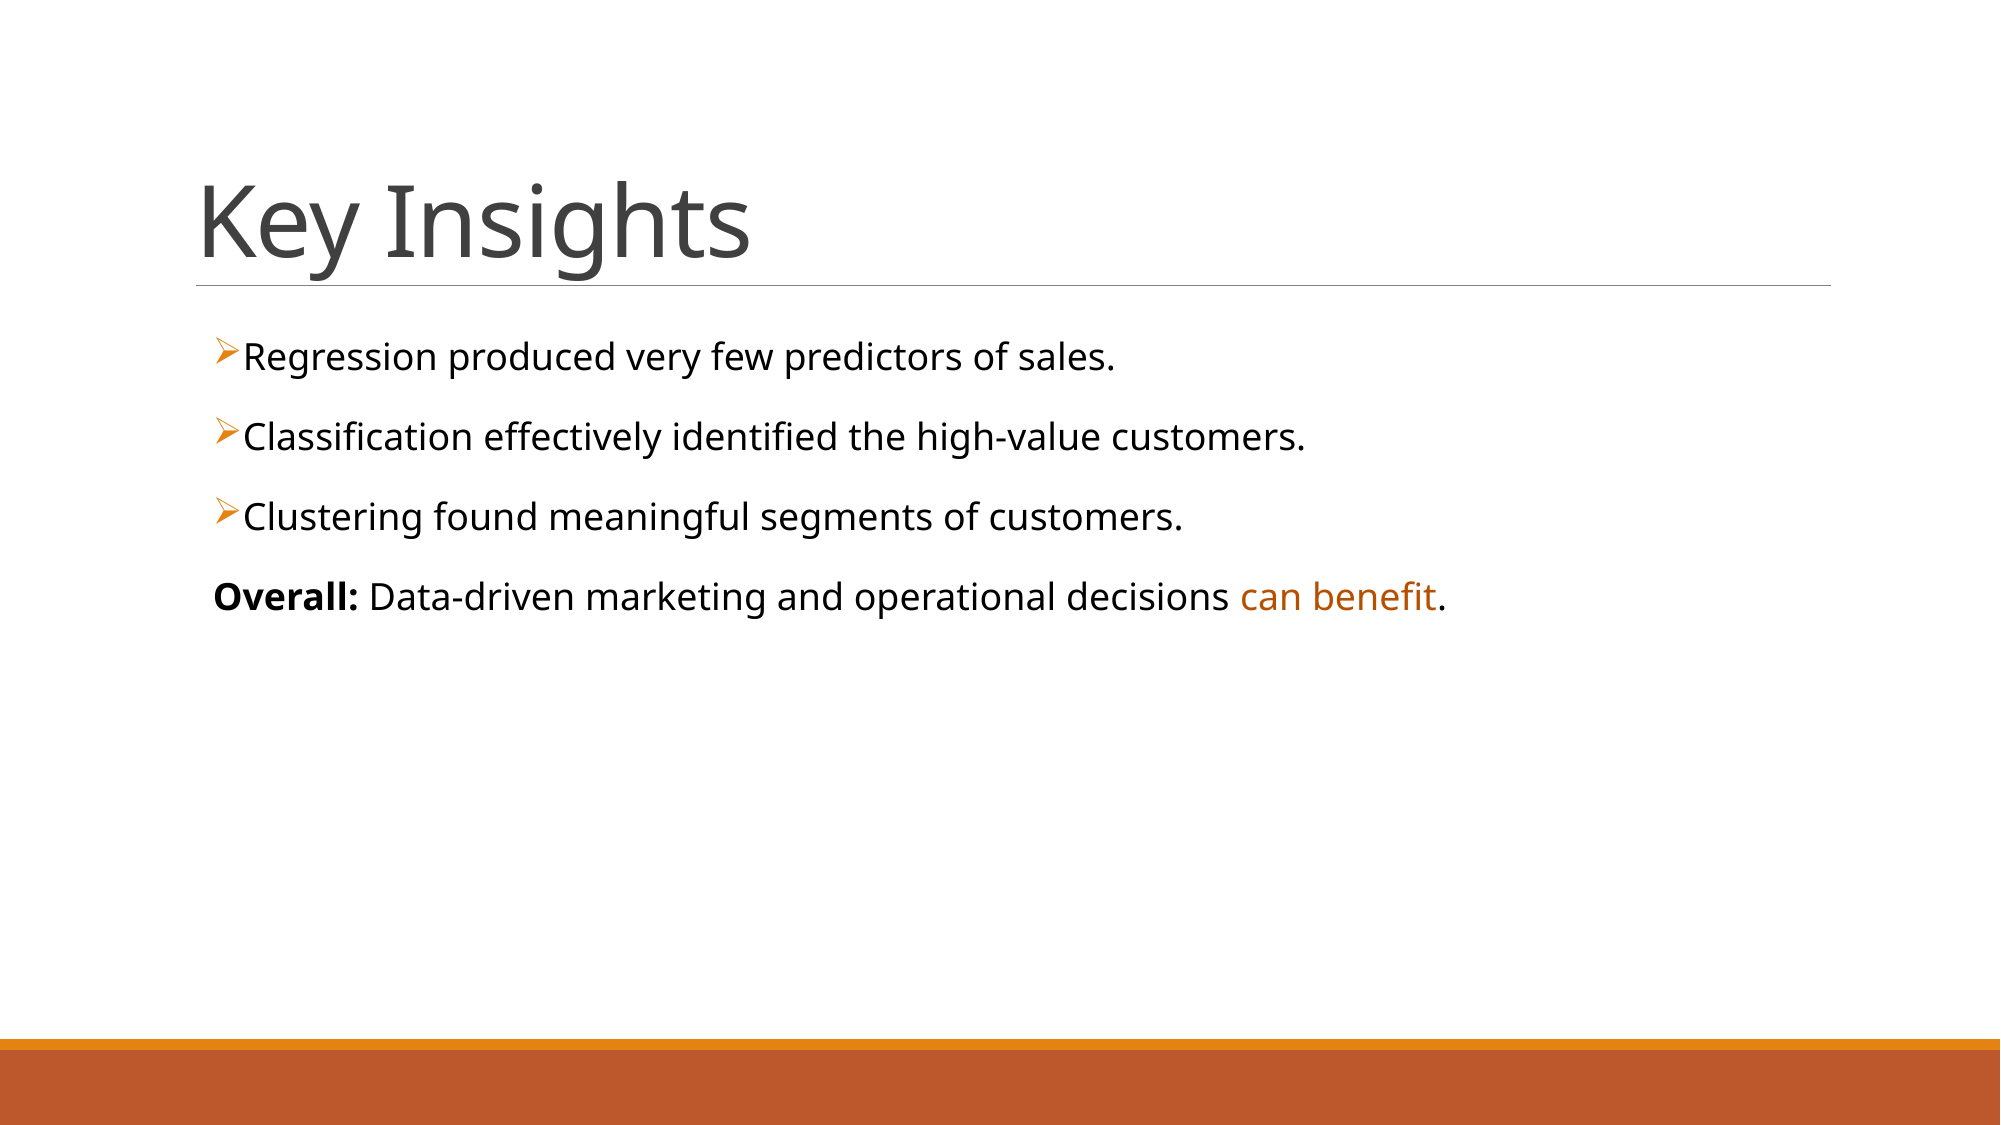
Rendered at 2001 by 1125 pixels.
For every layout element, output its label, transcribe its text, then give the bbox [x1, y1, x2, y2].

list Regression produced very few predictors of sales. Classification effectively identified the high-value customers. Clustering found meaningful segments of customers. Overall: Data-driven marketing and operational decisions can benefit. [180, 302, 1830, 963]
title Key Insights [180, 47, 1830, 285]
